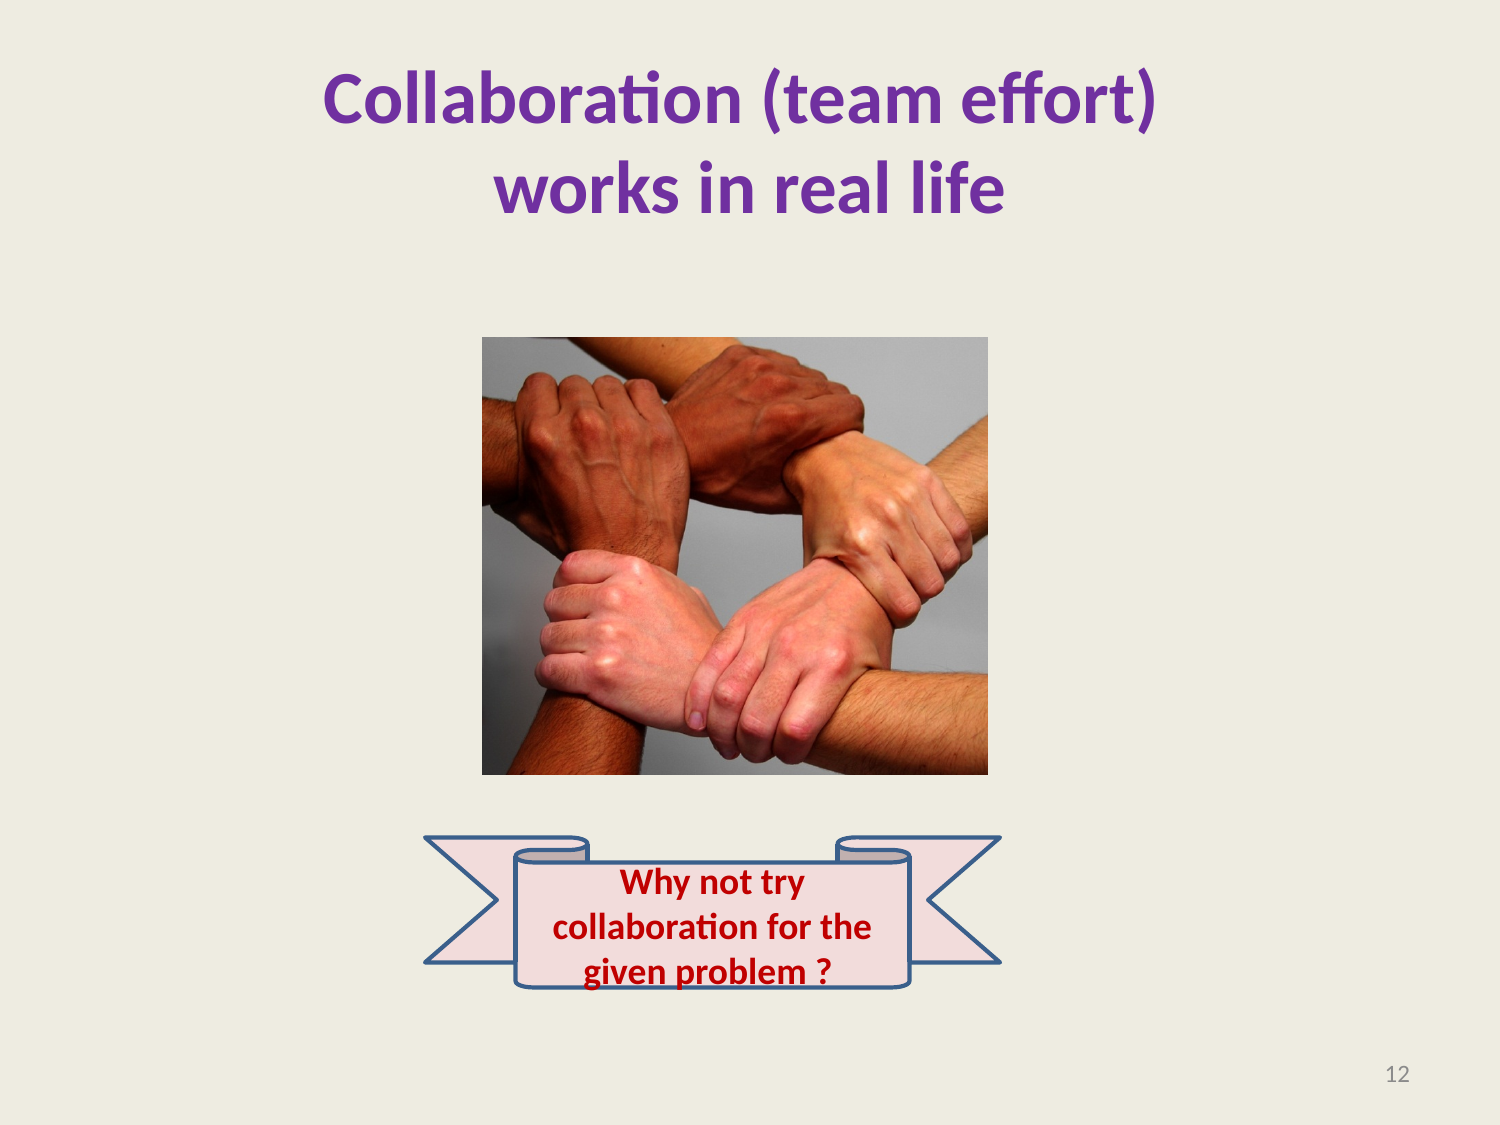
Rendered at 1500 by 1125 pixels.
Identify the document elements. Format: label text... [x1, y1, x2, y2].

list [482, 336, 988, 776]
text_box Why not try collaboration for the given problem ? [423, 835, 1003, 990]
slide_number 12 [1074, 1042, 1425, 1103]
title Collaboration (team effort) works in real life [75, 45, 1425, 233]
